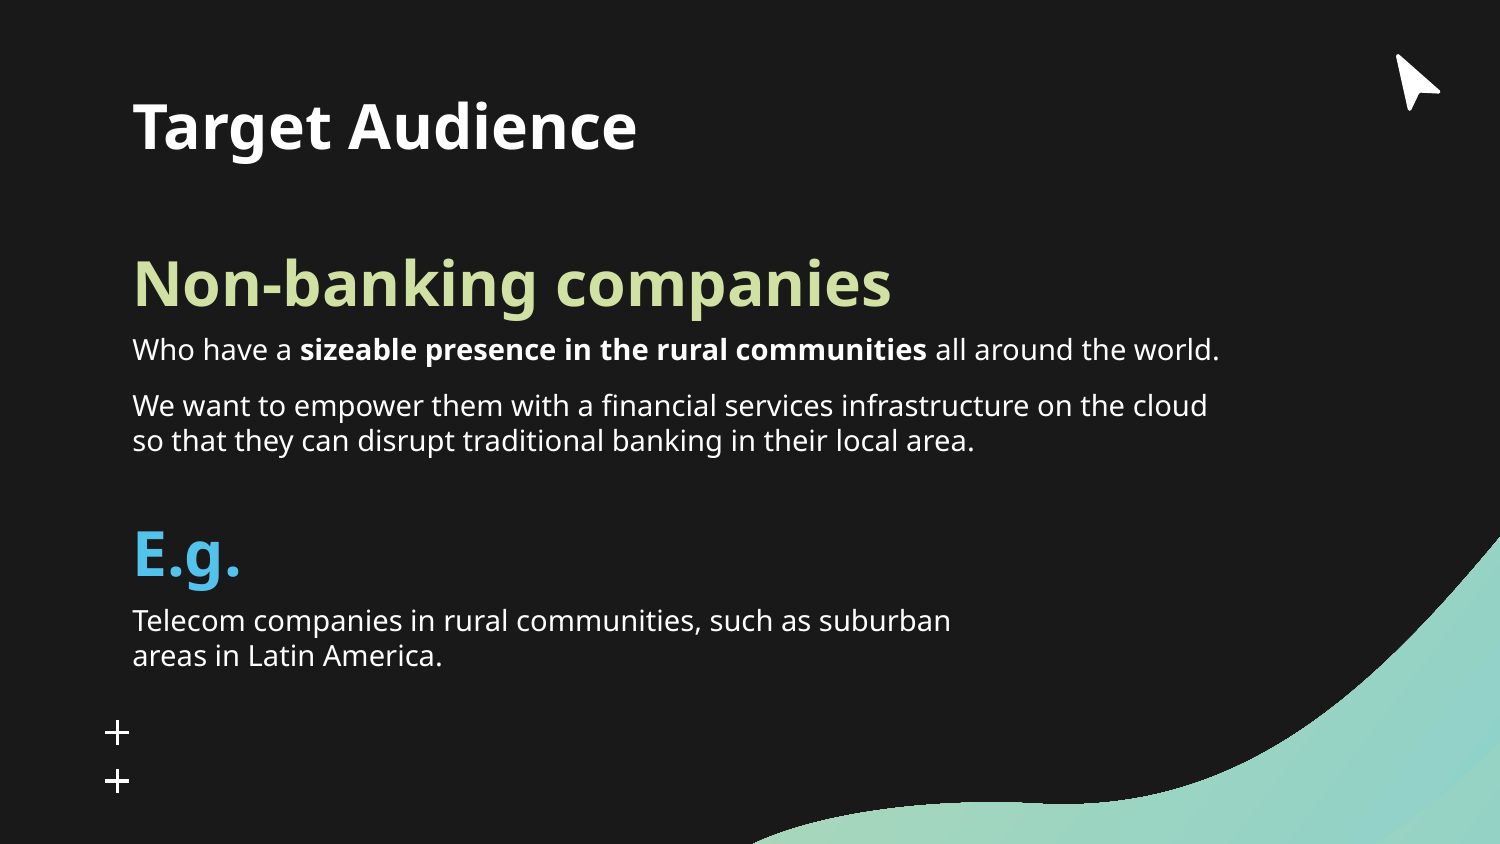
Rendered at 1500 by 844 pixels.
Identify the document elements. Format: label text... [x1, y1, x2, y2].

subtitle Telecom companies in rural communities, such as suburban areas in Latin America. [117, 586, 981, 688]
title Non-banking companies [117, 224, 1262, 340]
title Target Audience [117, 71, 1315, 166]
title E.g. [117, 494, 717, 586]
subtitle Who have a sizeable presence in the rural communities all around the world. We want to empower them with a financial services infrastructure on the cloud so that they can disrupt traditional banking in their local area. [117, 316, 1249, 418]
